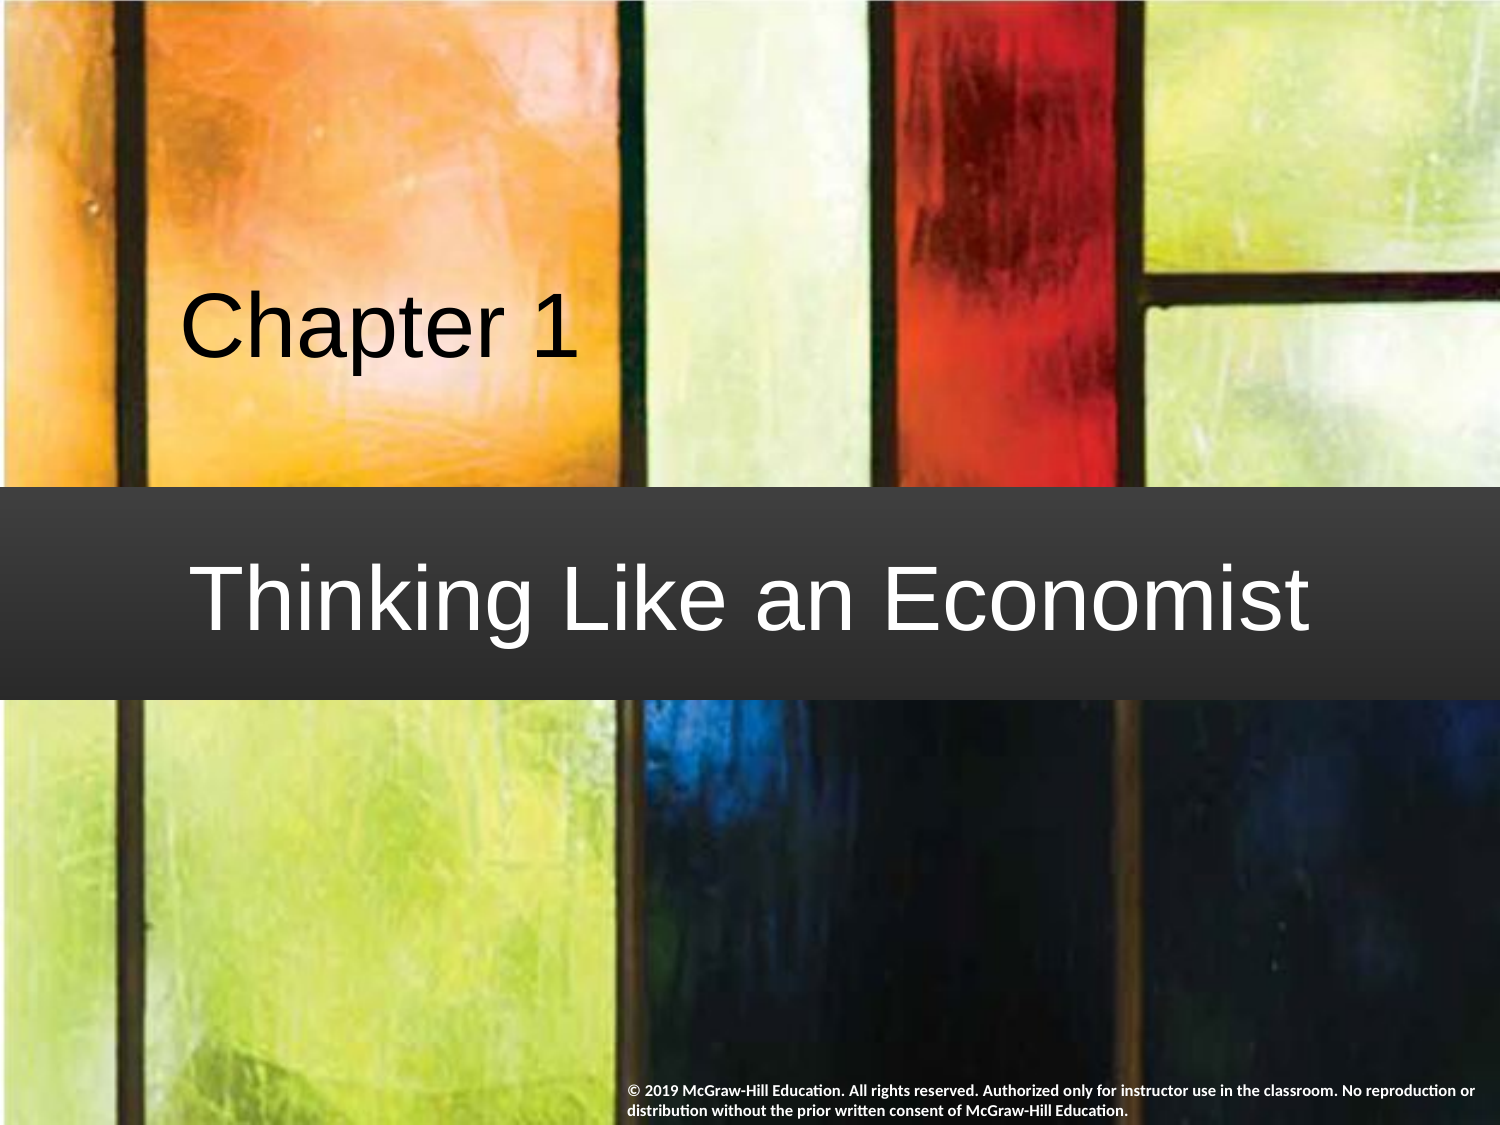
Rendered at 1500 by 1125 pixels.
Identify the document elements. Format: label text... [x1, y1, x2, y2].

picture [0, 700, 1500, 1125]
subtitle Thinking Like an Economist [0, 487, 1500, 700]
list © 2019 McGraw-Hill Education. All rights reserved. Authorized only for instructor use in the classroom. No reproduction or distribution without the prior written consent of McGraw-Hill Education. [611, 1072, 1500, 1125]
title Chapter 1 [12, 200, 750, 442]
picture [0, 0, 1500, 487]
